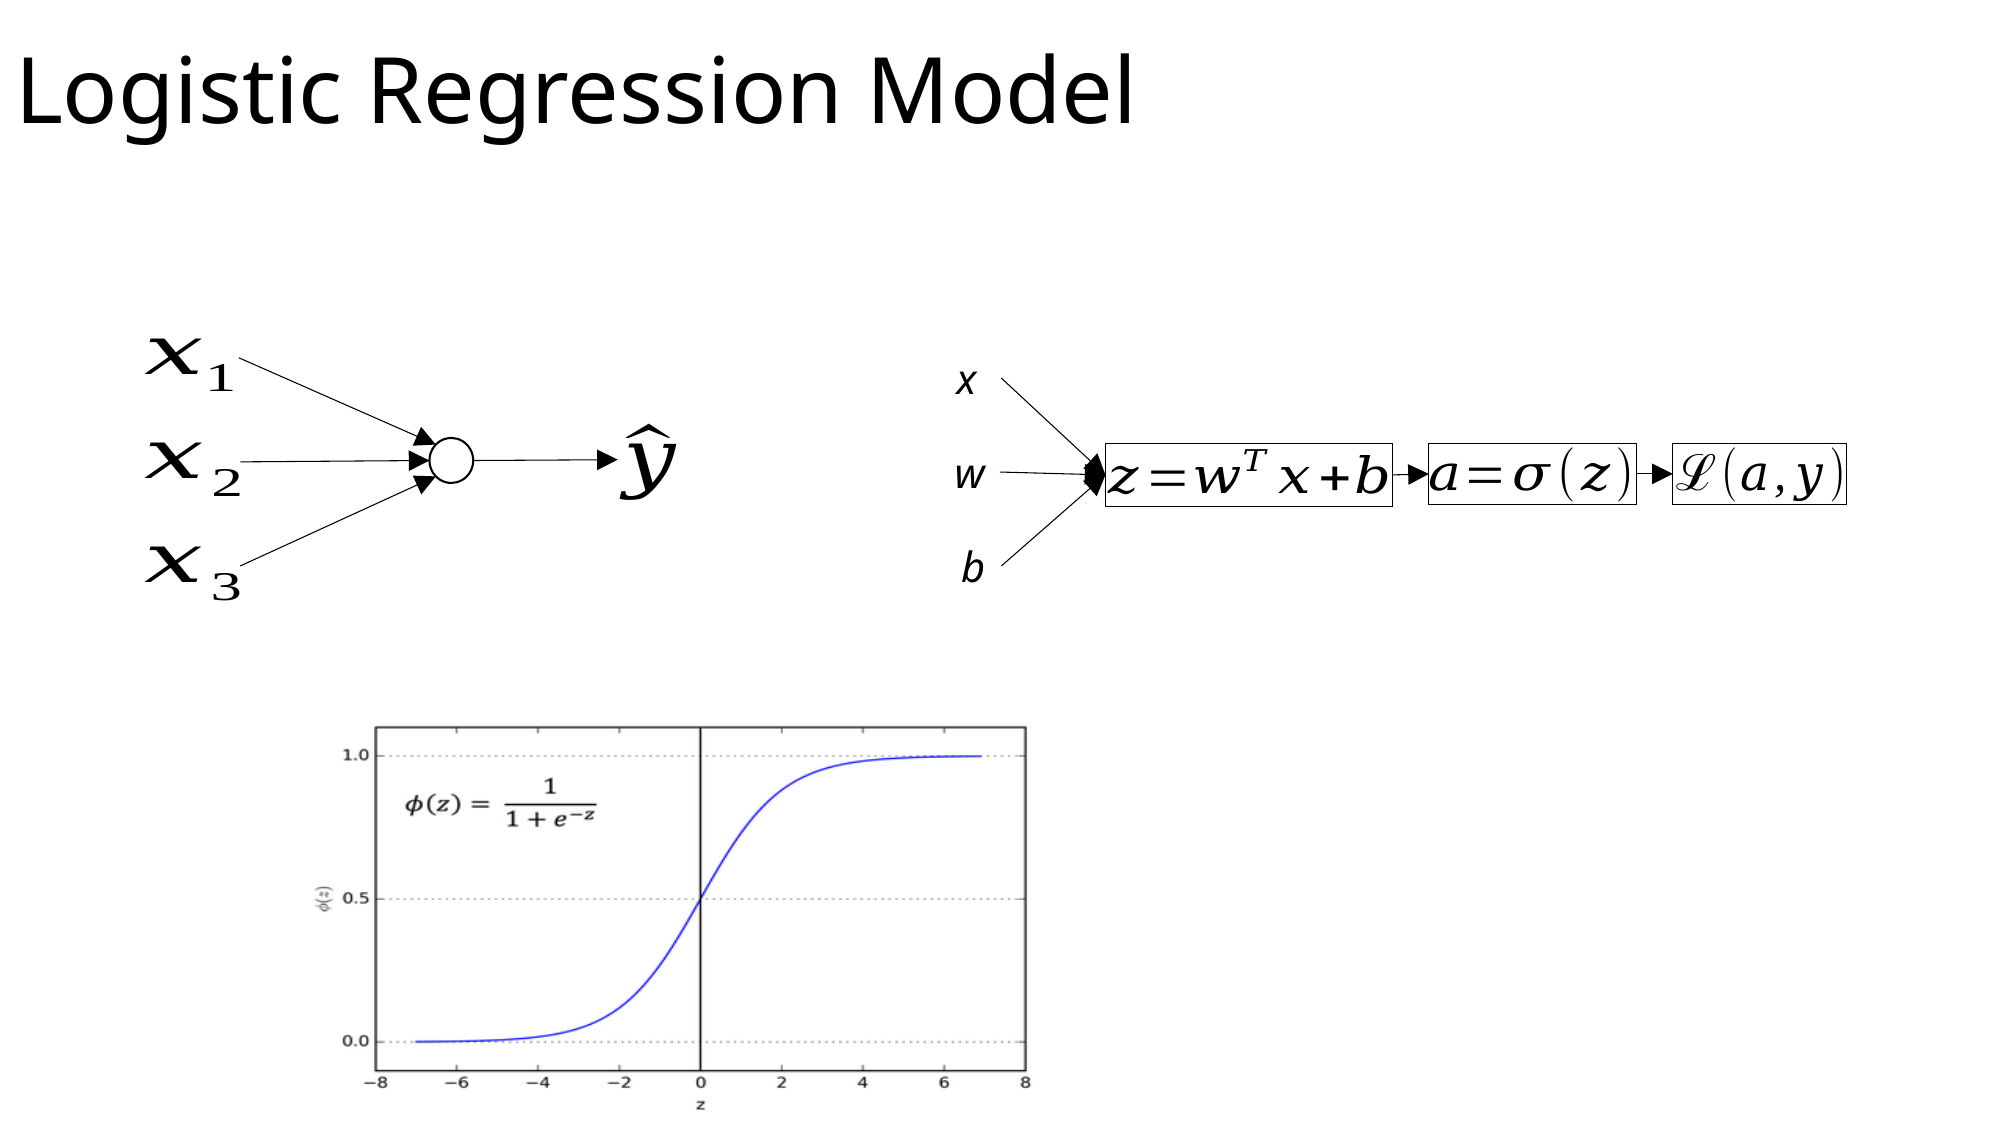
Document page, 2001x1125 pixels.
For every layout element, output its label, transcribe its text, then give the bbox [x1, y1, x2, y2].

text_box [138, 314, 685, 609]
picture [290, 712, 1049, 1125]
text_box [1638, 443, 1847, 505]
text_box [938, 345, 1393, 600]
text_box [1394, 443, 1637, 505]
title Logistic Regression Model [0, 0, 1725, 203]
